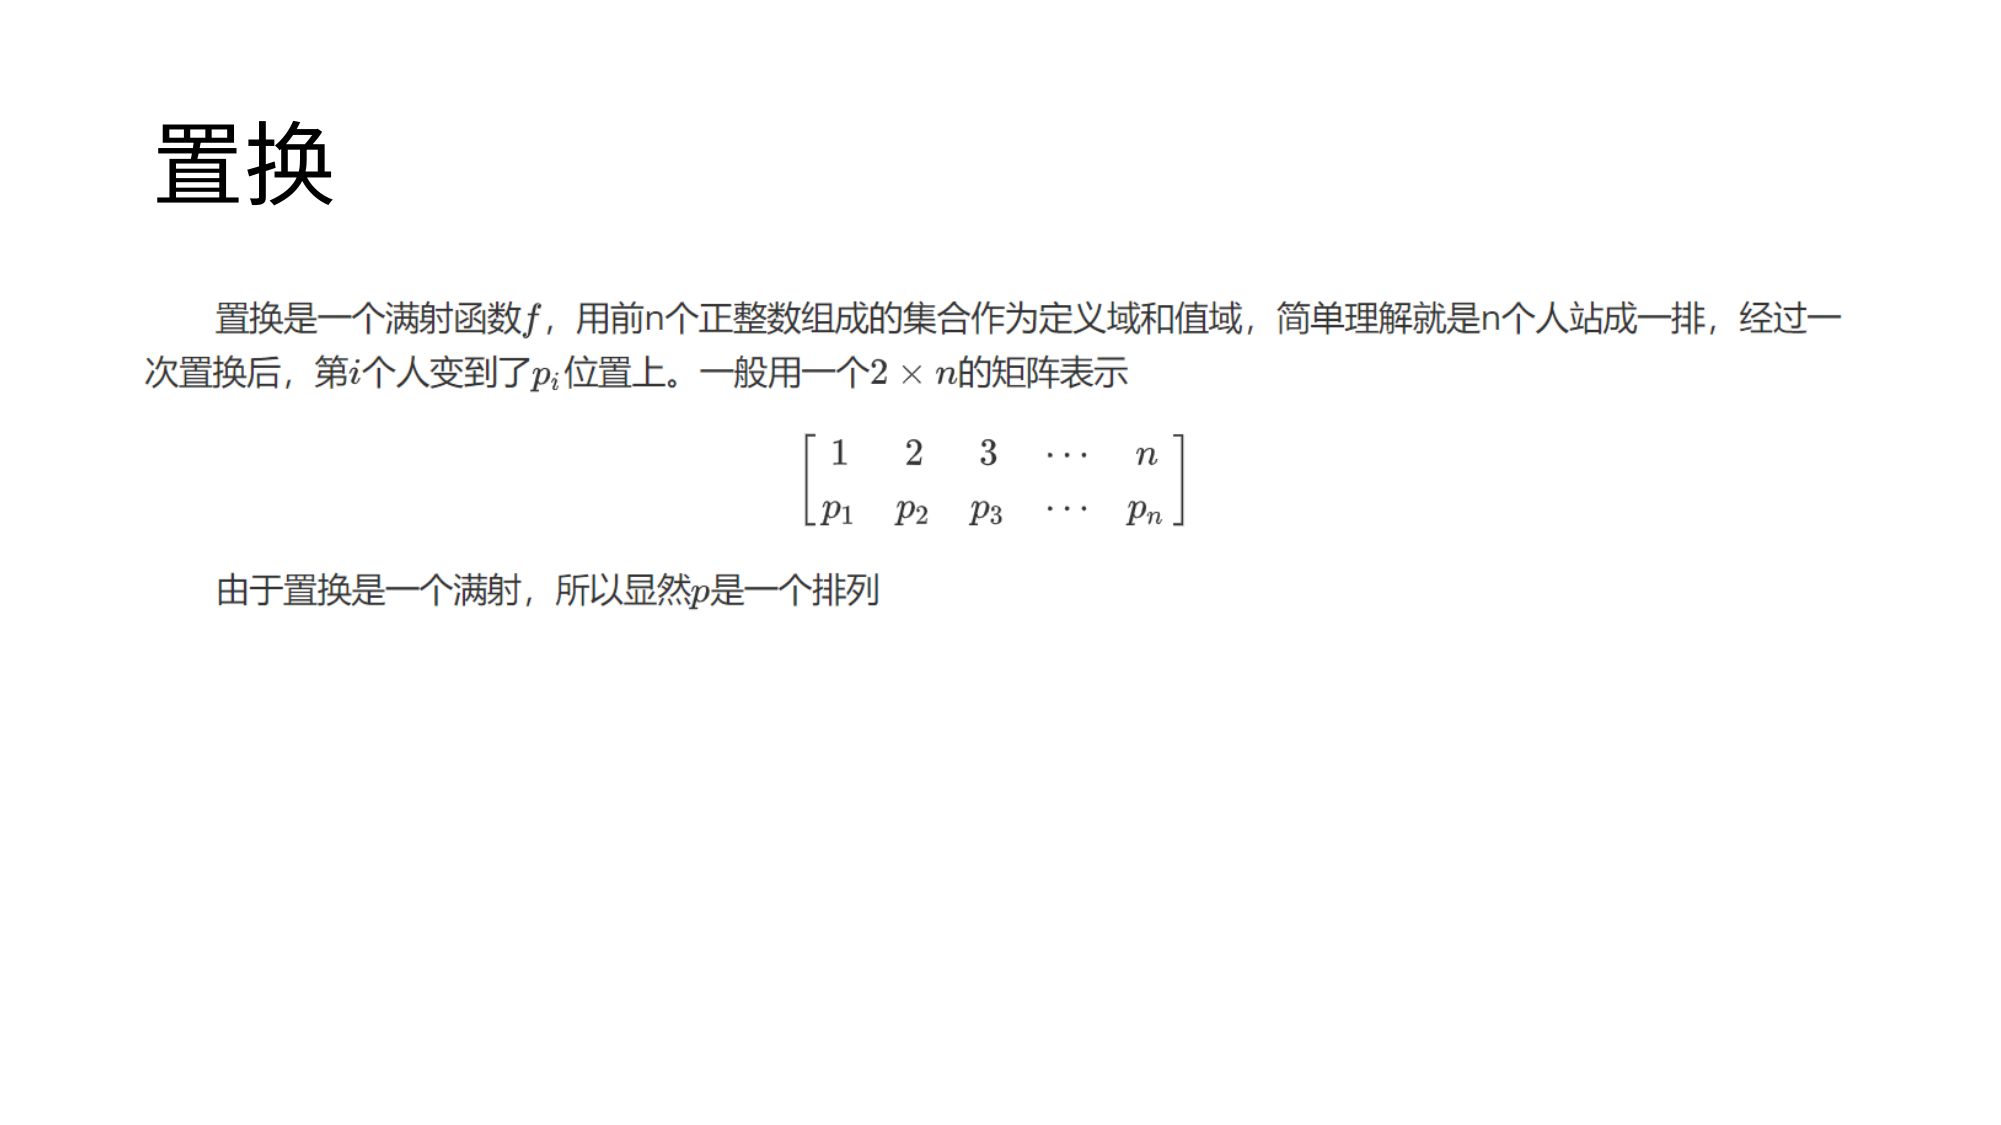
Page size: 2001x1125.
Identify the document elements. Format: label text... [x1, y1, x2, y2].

title 置换 [137, 59, 1863, 277]
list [137, 277, 1863, 626]
